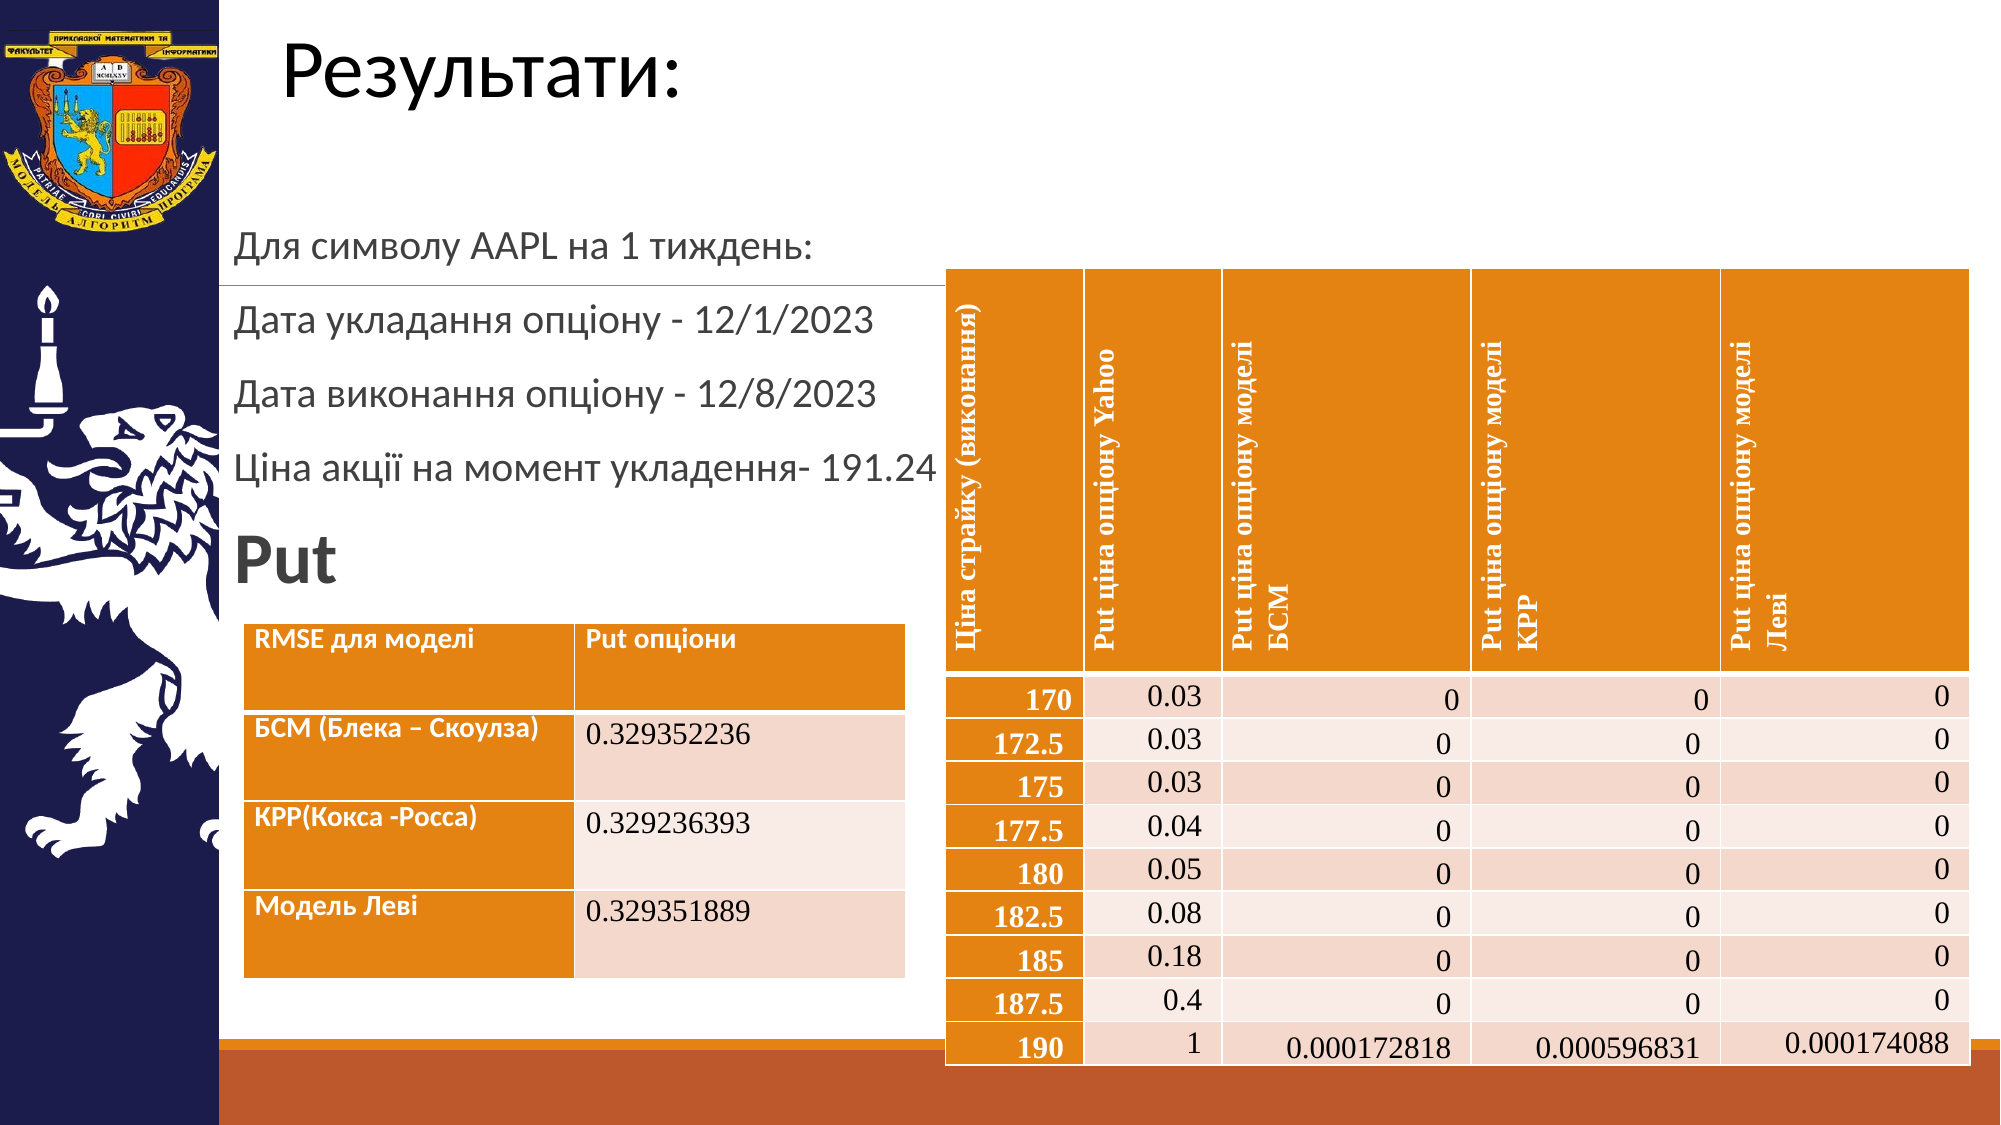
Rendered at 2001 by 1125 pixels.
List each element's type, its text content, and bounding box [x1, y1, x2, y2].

table_cell 0 [1223, 849, 1470, 890]
table_cell 0 [1472, 762, 1720, 804]
table_cell 0 [1223, 936, 1470, 977]
table_cell 0 [1721, 979, 1969, 1021]
table_cell 0.08 [1085, 892, 1221, 934]
table_cell 177.5 [946, 805, 1083, 847]
picture [0, 0, 219, 1125]
table_cell 190 [946, 1022, 1083, 1064]
table_cell 0.000596831 [1472, 1022, 1720, 1064]
list Для символу AAPL на 1 тиждень: Дата укладання опціону - 12/1/2023 Дата виконання опціону - 12/8/2023 Ціна акції на момент укладення- 191.24 Put [227, 215, 1804, 910]
table_cell 0 [1223, 762, 1470, 804]
table_cell 187.5 [946, 979, 1083, 1021]
table_cell 0 [1721, 762, 1969, 804]
table_header RMSE для моделі [244, 624, 574, 710]
table_cell 0 [1472, 936, 1720, 977]
table_header Put ціна опціону моделі БСМ [1223, 269, 1470, 671]
table_cell 0 [1721, 849, 1969, 890]
table_cell 0 [1223, 979, 1470, 1021]
table_cell 180 [946, 849, 1083, 890]
table_header Put опціони [575, 624, 905, 710]
table_cell 0.03 [1085, 762, 1221, 804]
table_header Put ціна опціону моделі КРР [1472, 269, 1720, 671]
table_cell 0.03 [1085, 677, 1221, 717]
table_cell 0.329236393 [575, 802, 905, 889]
table_cell 0.18 [1085, 936, 1221, 977]
table_cell 0 [1721, 892, 1969, 934]
table_header Ціна страйку (виконання) [946, 269, 1083, 671]
table_cell КРР(Кокса -Росса) [244, 802, 574, 889]
table_cell 0 [1223, 677, 1470, 717]
text_box Результати: [266, 7, 699, 122]
table_cell 0 [1472, 892, 1720, 934]
table_cell 175 [946, 762, 1083, 804]
table_cell 0.329352236 [575, 715, 905, 800]
table_cell 0.000174088 [1721, 1022, 1969, 1064]
table_cell 0.03 [1085, 719, 1221, 760]
table_header Put ціна опціону Yahoo [1085, 269, 1221, 671]
table_cell 0 [1223, 892, 1470, 934]
table_cell 0 [1472, 849, 1720, 890]
table_cell 172.5 [946, 719, 1083, 760]
table_cell БСМ (Блека – Скоулза) [244, 715, 574, 800]
table_cell 0 [1472, 719, 1720, 760]
table_cell 170 [946, 677, 1083, 717]
table_cell 0 [1721, 677, 1969, 717]
table_header Put ціна опціону моделі Леві [1721, 269, 1969, 671]
table_cell 0.05 [1085, 849, 1221, 890]
table_cell 1 [1085, 1022, 1221, 1064]
table_cell 0 [1721, 936, 1969, 977]
table_cell 0.000172818 [1223, 1022, 1470, 1064]
table_cell Модель Леві [244, 891, 574, 978]
table_cell 0 [1472, 979, 1720, 1021]
table_cell 0 [1223, 719, 1470, 760]
table_cell 0 [1721, 719, 1969, 760]
table_cell 0 [1472, 677, 1720, 717]
table_cell 185 [946, 936, 1083, 977]
table_cell 0 [1721, 805, 1969, 847]
table_cell 0 [1472, 805, 1720, 847]
table_cell 0.04 [1085, 805, 1221, 847]
table_cell 182.5 [946, 892, 1083, 934]
table_cell 0.329351889 [575, 891, 905, 978]
table_cell 0 [1223, 805, 1470, 847]
table_cell 0.4 [1085, 979, 1221, 1021]
